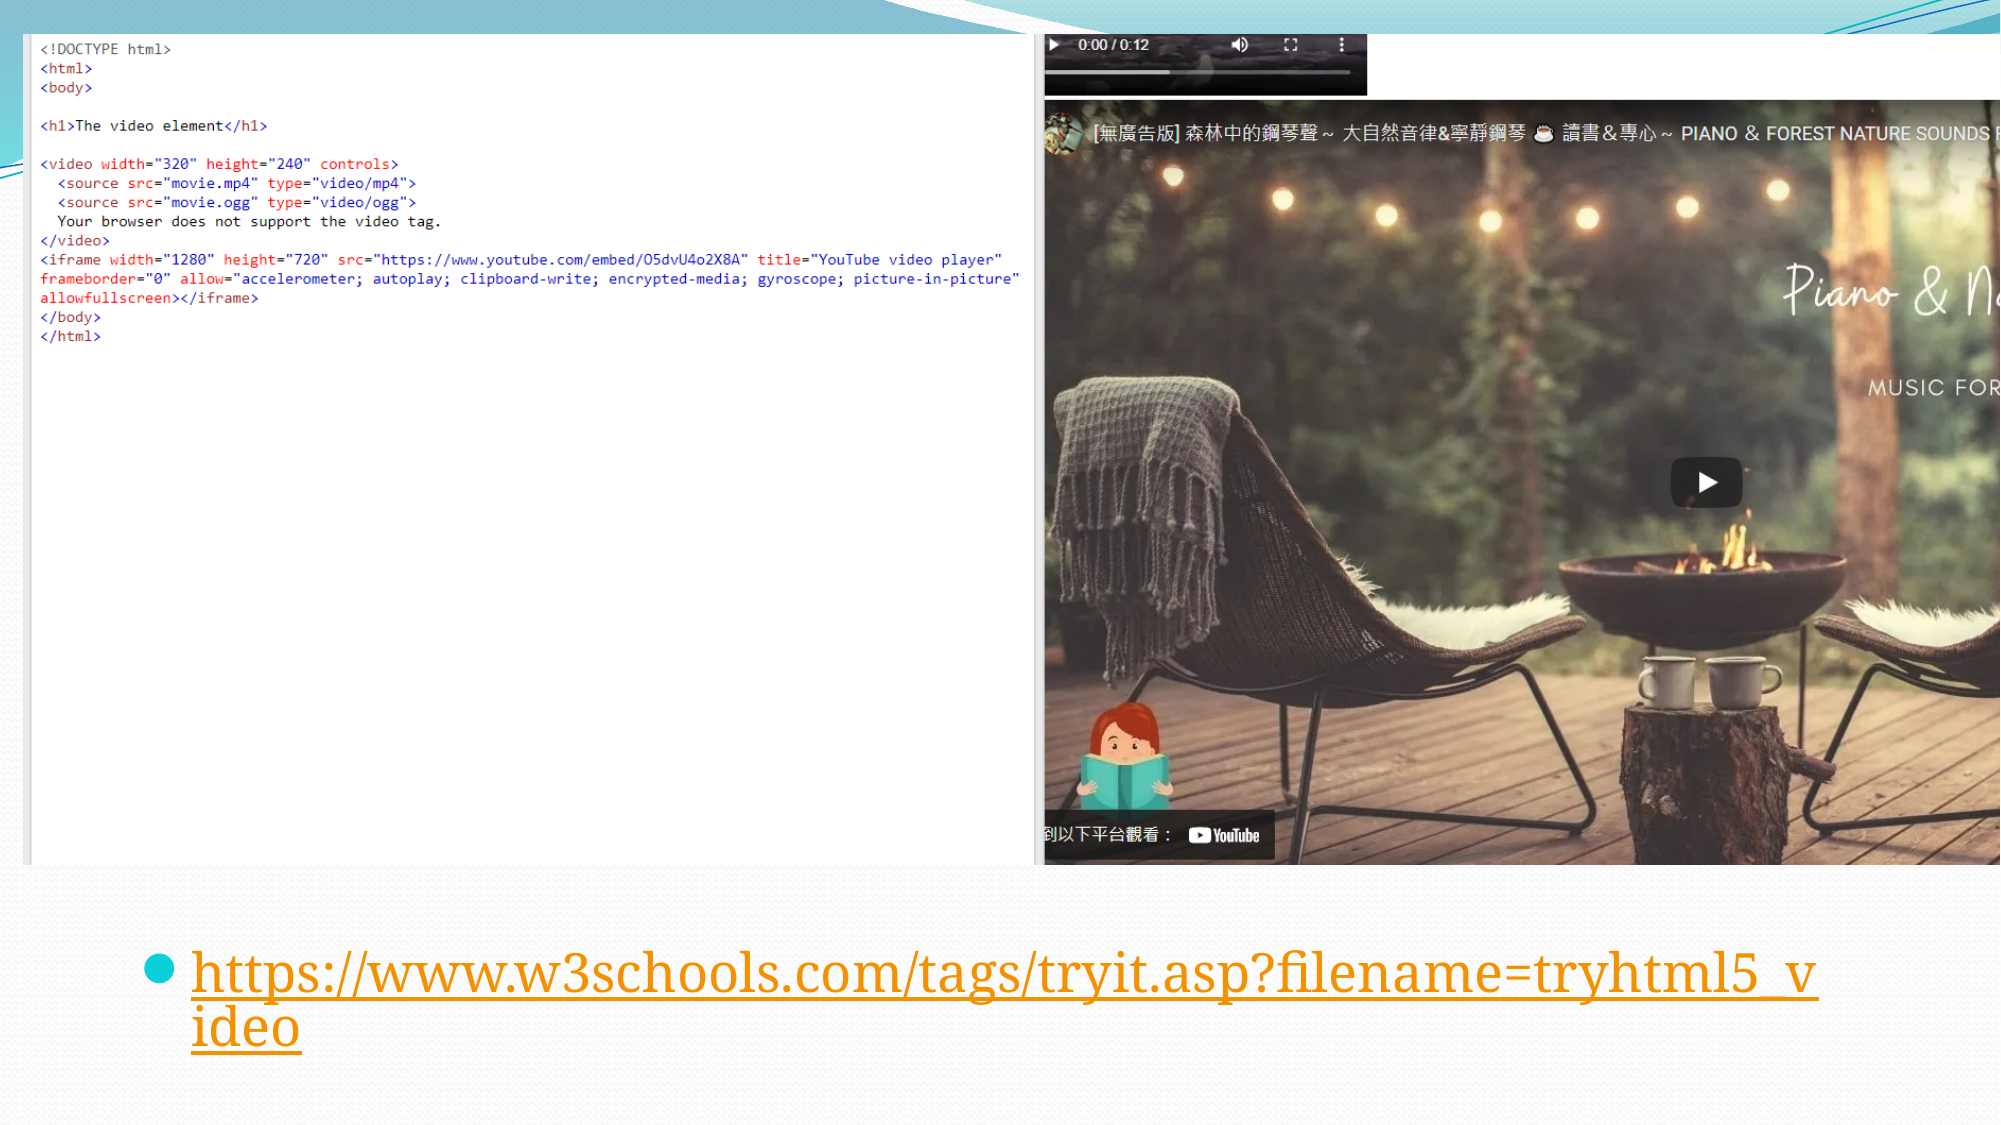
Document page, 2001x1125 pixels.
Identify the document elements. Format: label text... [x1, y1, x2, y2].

picture [23, 34, 2000, 865]
list https://www.w3schools.com/tags/tryit.asp?filename=tryhtml5_video [125, 931, 1851, 1125]
